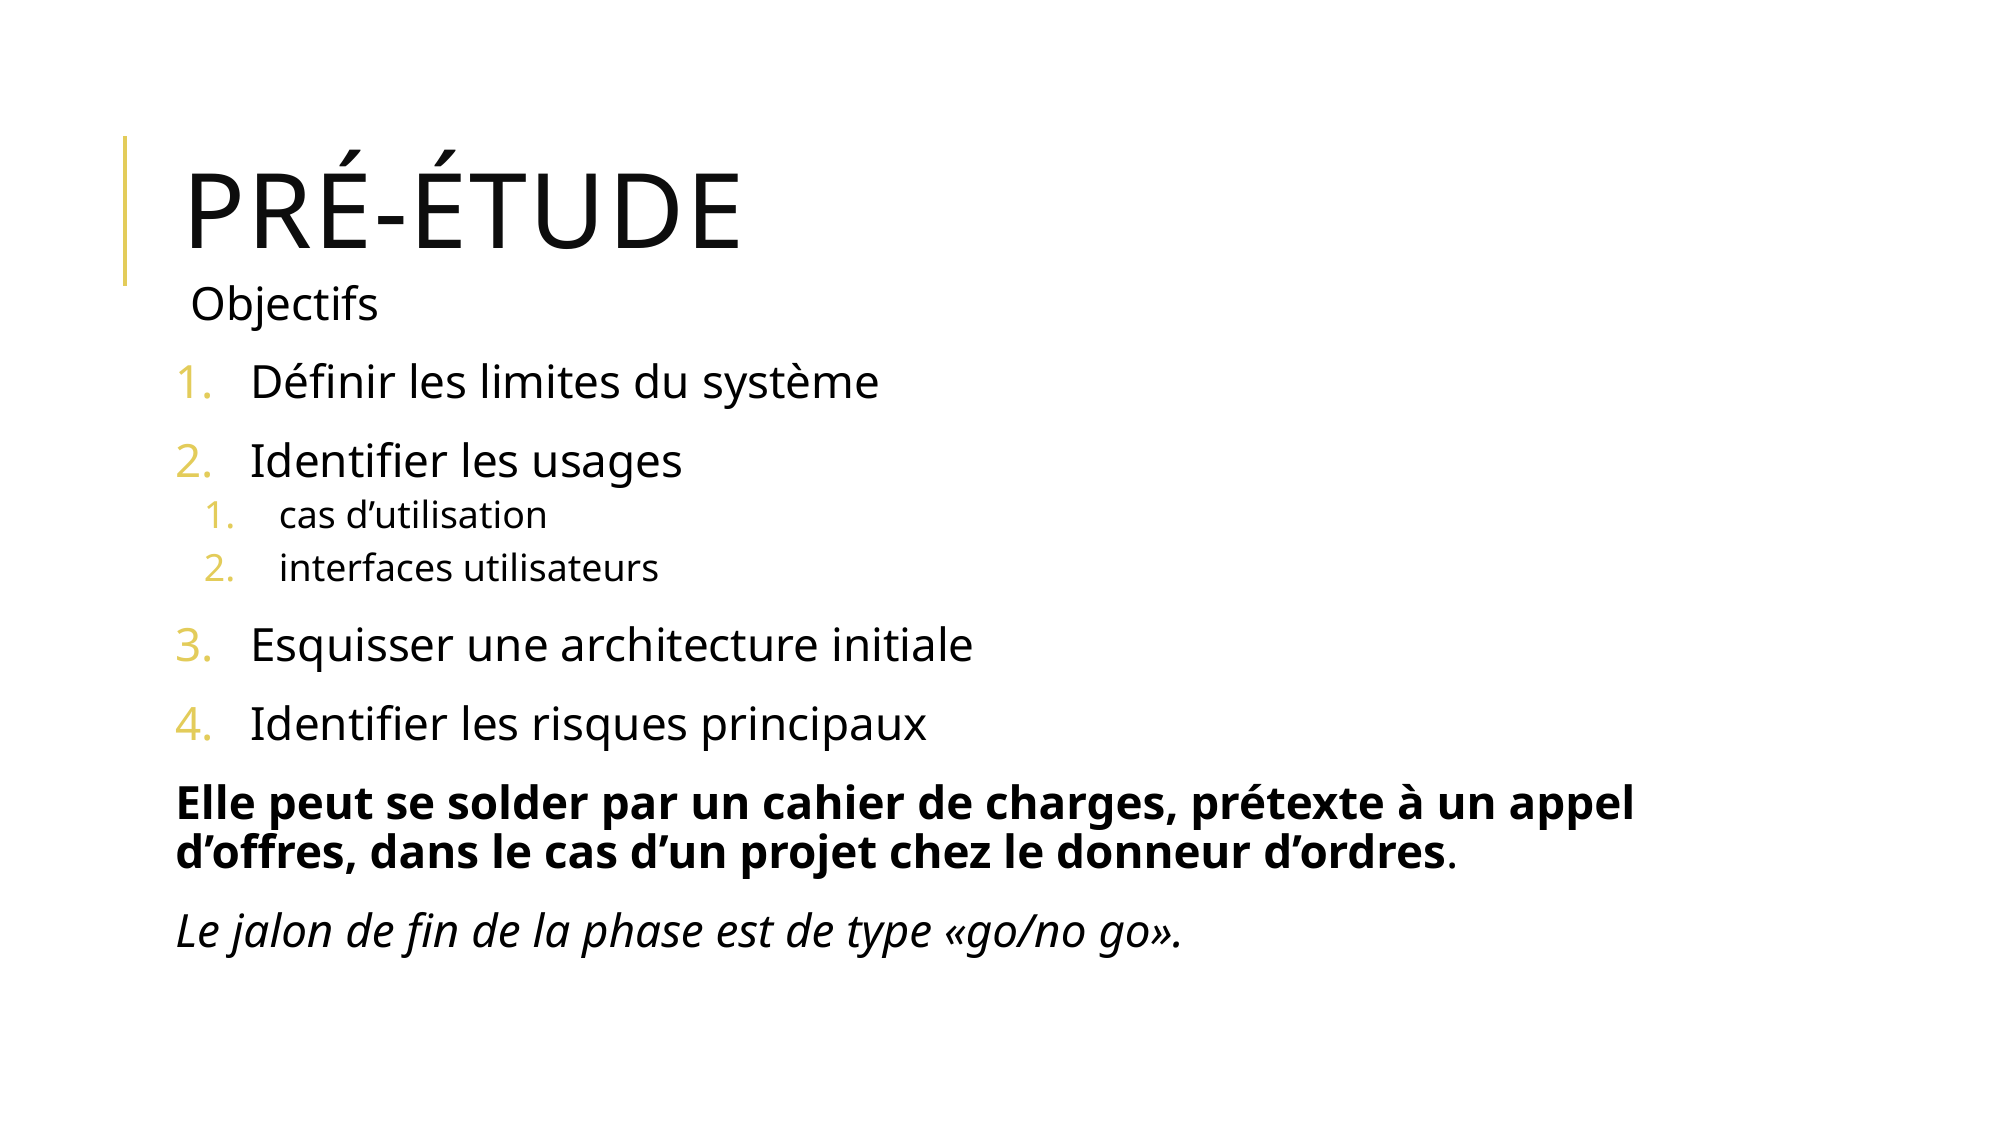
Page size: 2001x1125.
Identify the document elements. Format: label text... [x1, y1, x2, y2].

list Objectifs Définir les limites du système Identifier les usages cas d’utilisation interfaces utilisateurs Esquisser une architecture initiale Identifier les risques principaux Elle peut se solder par un cahier de charges, prétexte à un appel d’offres, dans le cas d’un projet chez le donneur d’ordres. Le jalon de fin de la phase est de type «go/no go». [168, 273, 1763, 1035]
title Pré-étude [168, 96, 1763, 273]
